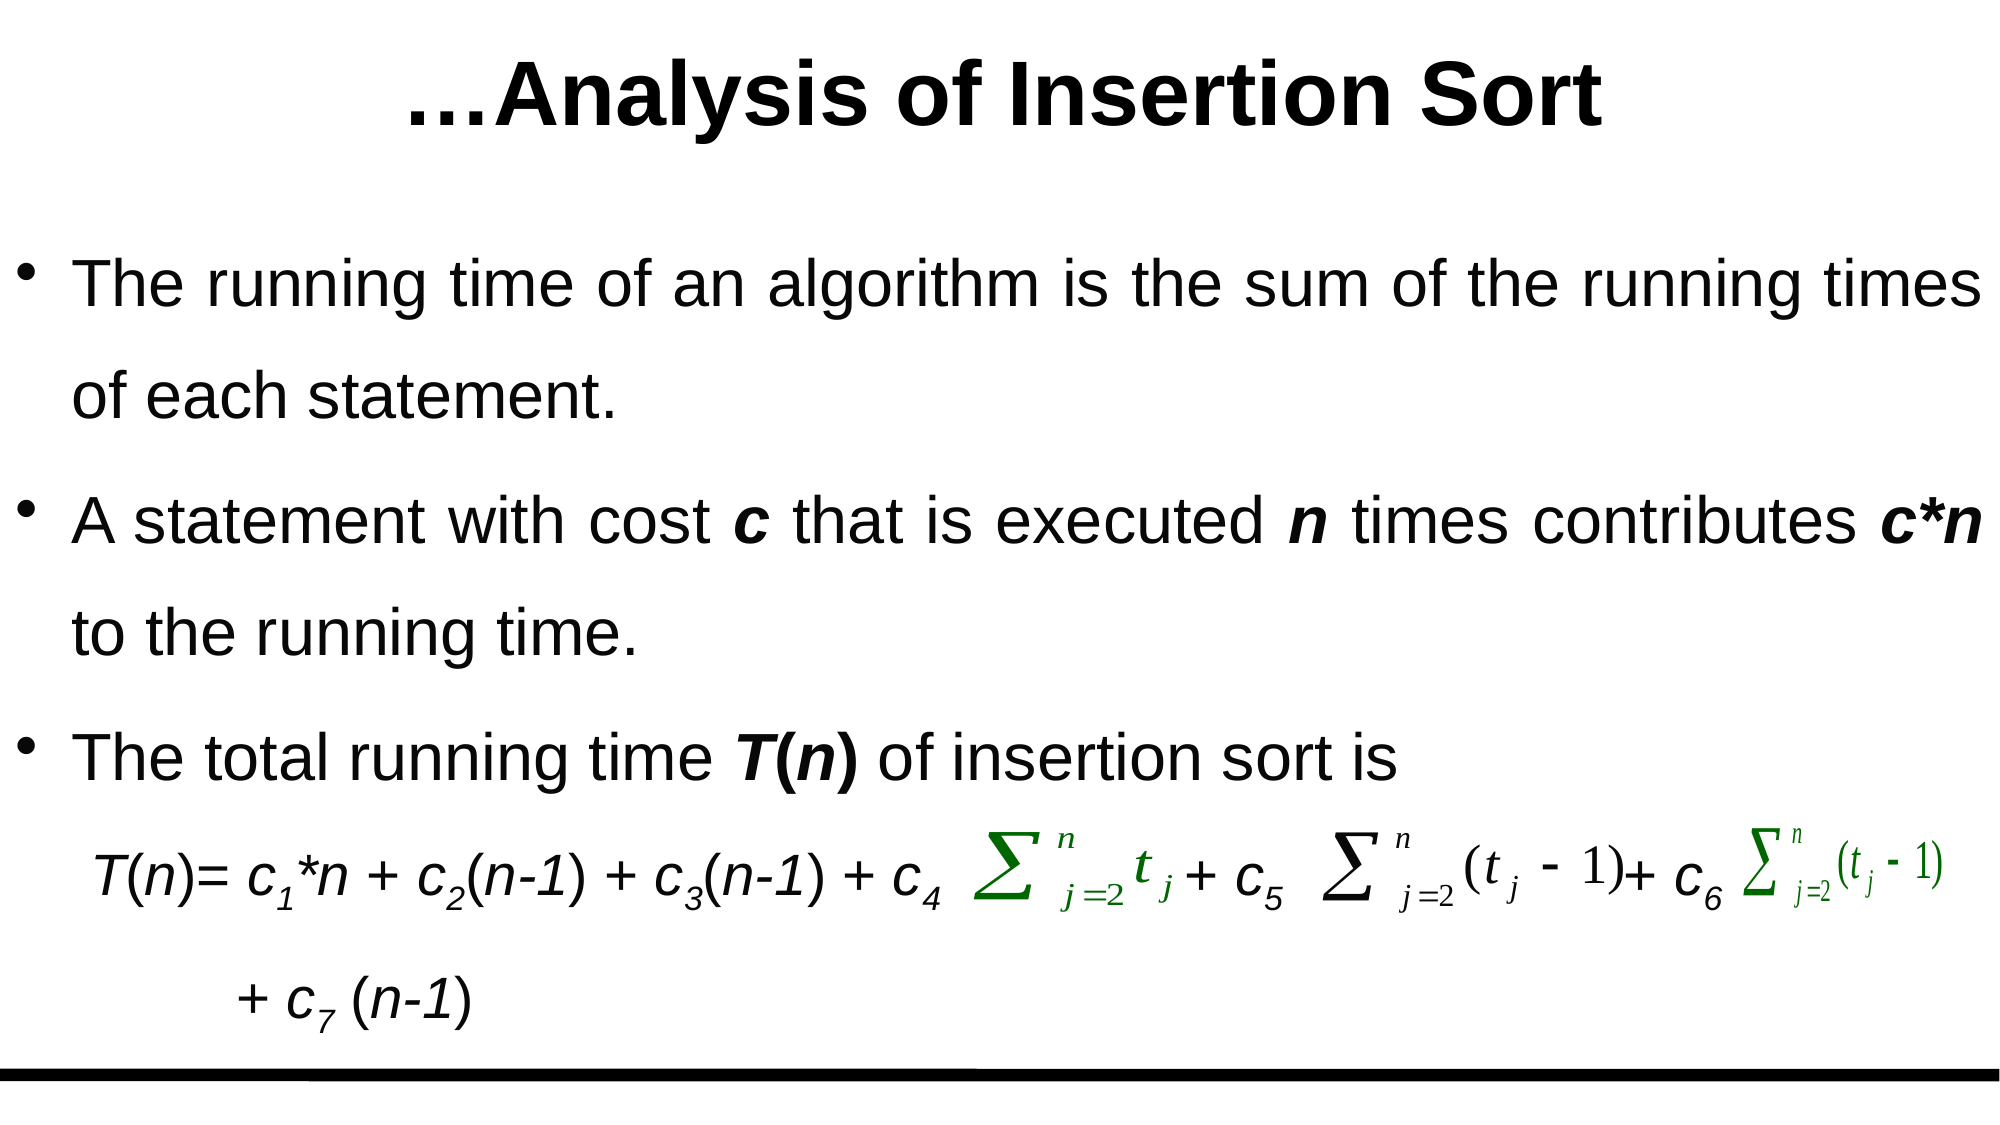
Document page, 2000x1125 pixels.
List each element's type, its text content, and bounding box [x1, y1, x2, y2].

title …Analysis of Insertion Sort [5, 2, 2000, 176]
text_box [1311, 812, 1635, 920]
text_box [961, 812, 1193, 919]
list The running time of an algorithm is the sum of the running times of each statement. A statement with cost c that is executed n times contributes c*n to the running time. The total running time T(n) of insertion sort is T(n)= c1*n + c2(n-1) + c3(n-1) + c4 + c5 + c6 + c7 (n-1) [0, 199, 2000, 1051]
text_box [1736, 808, 1950, 915]
